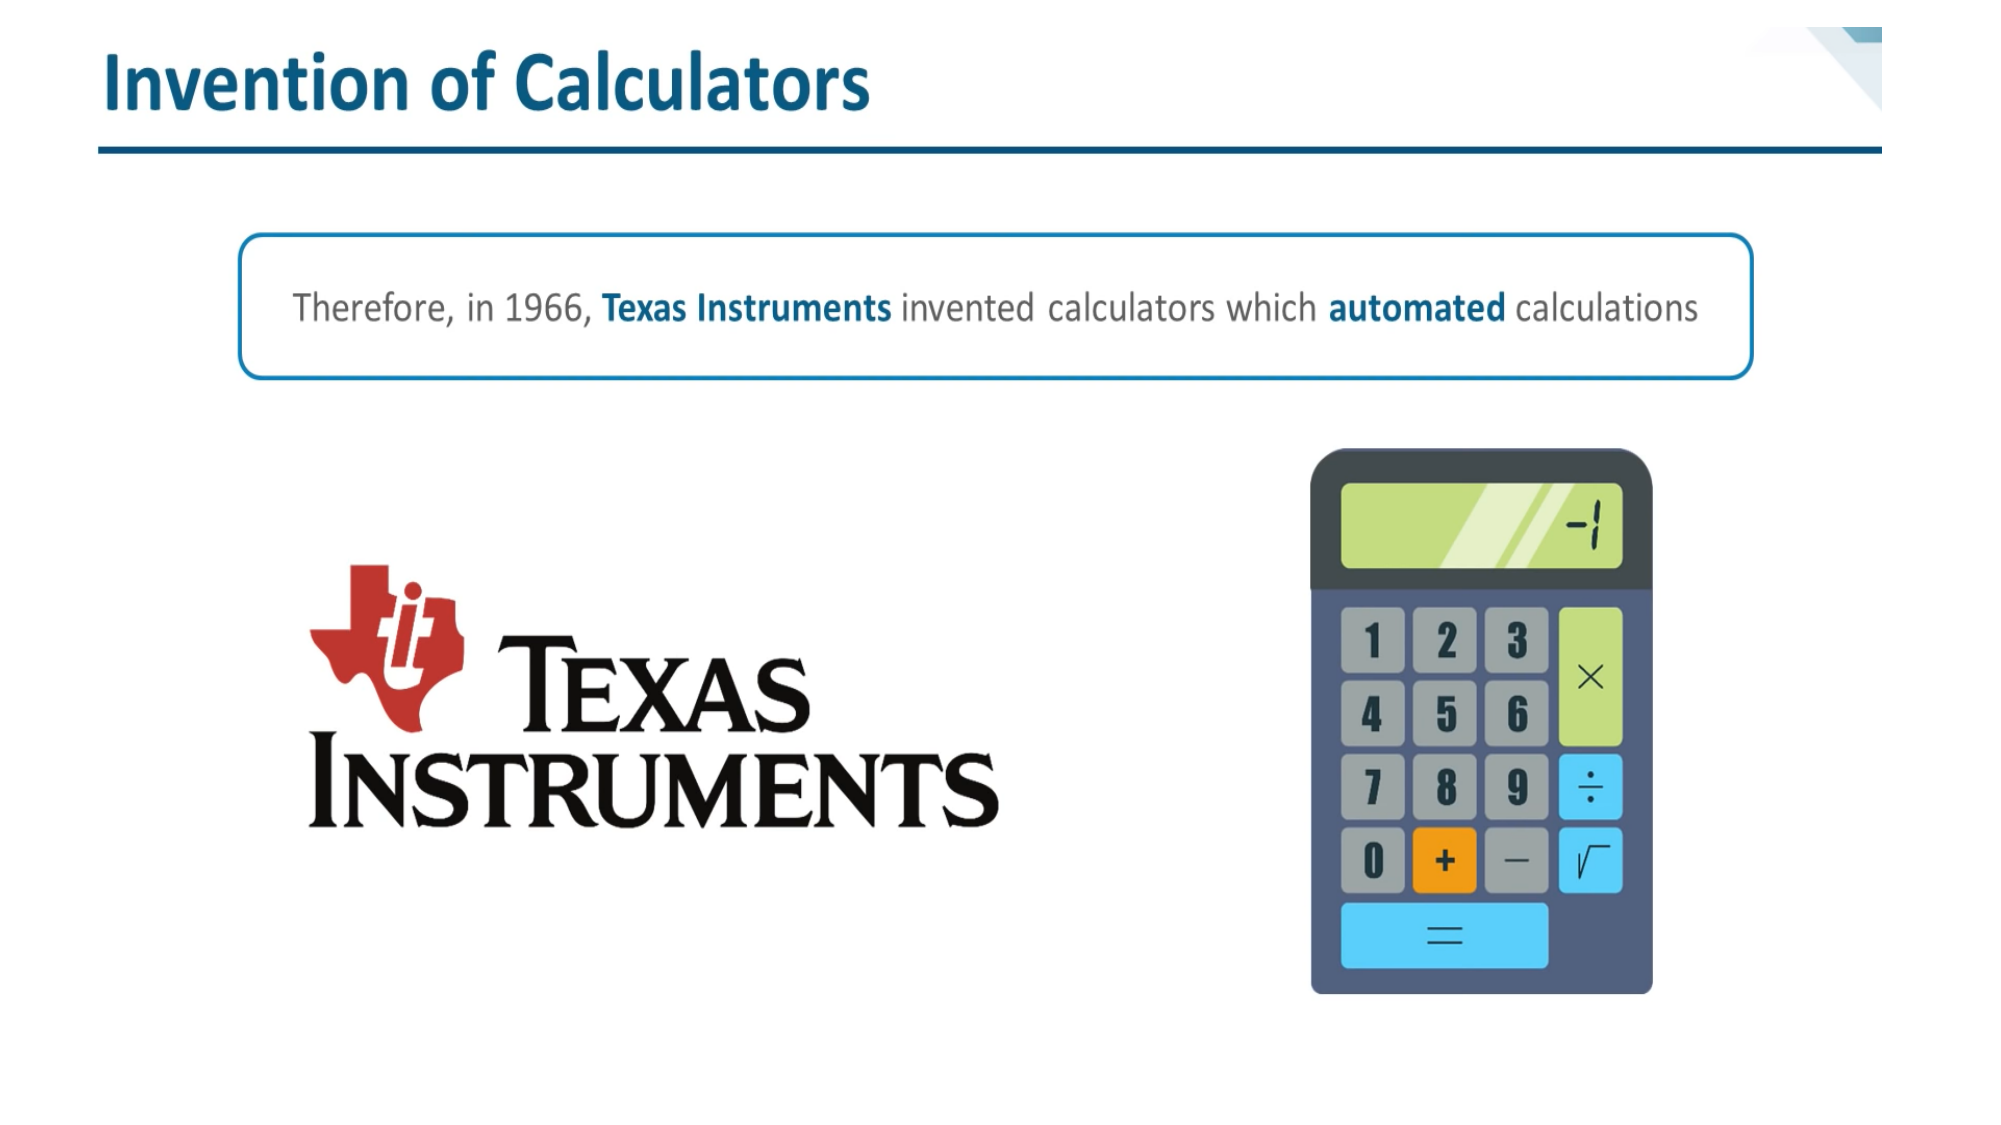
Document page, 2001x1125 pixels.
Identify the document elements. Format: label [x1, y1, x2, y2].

list [92, 27, 1882, 1047]
